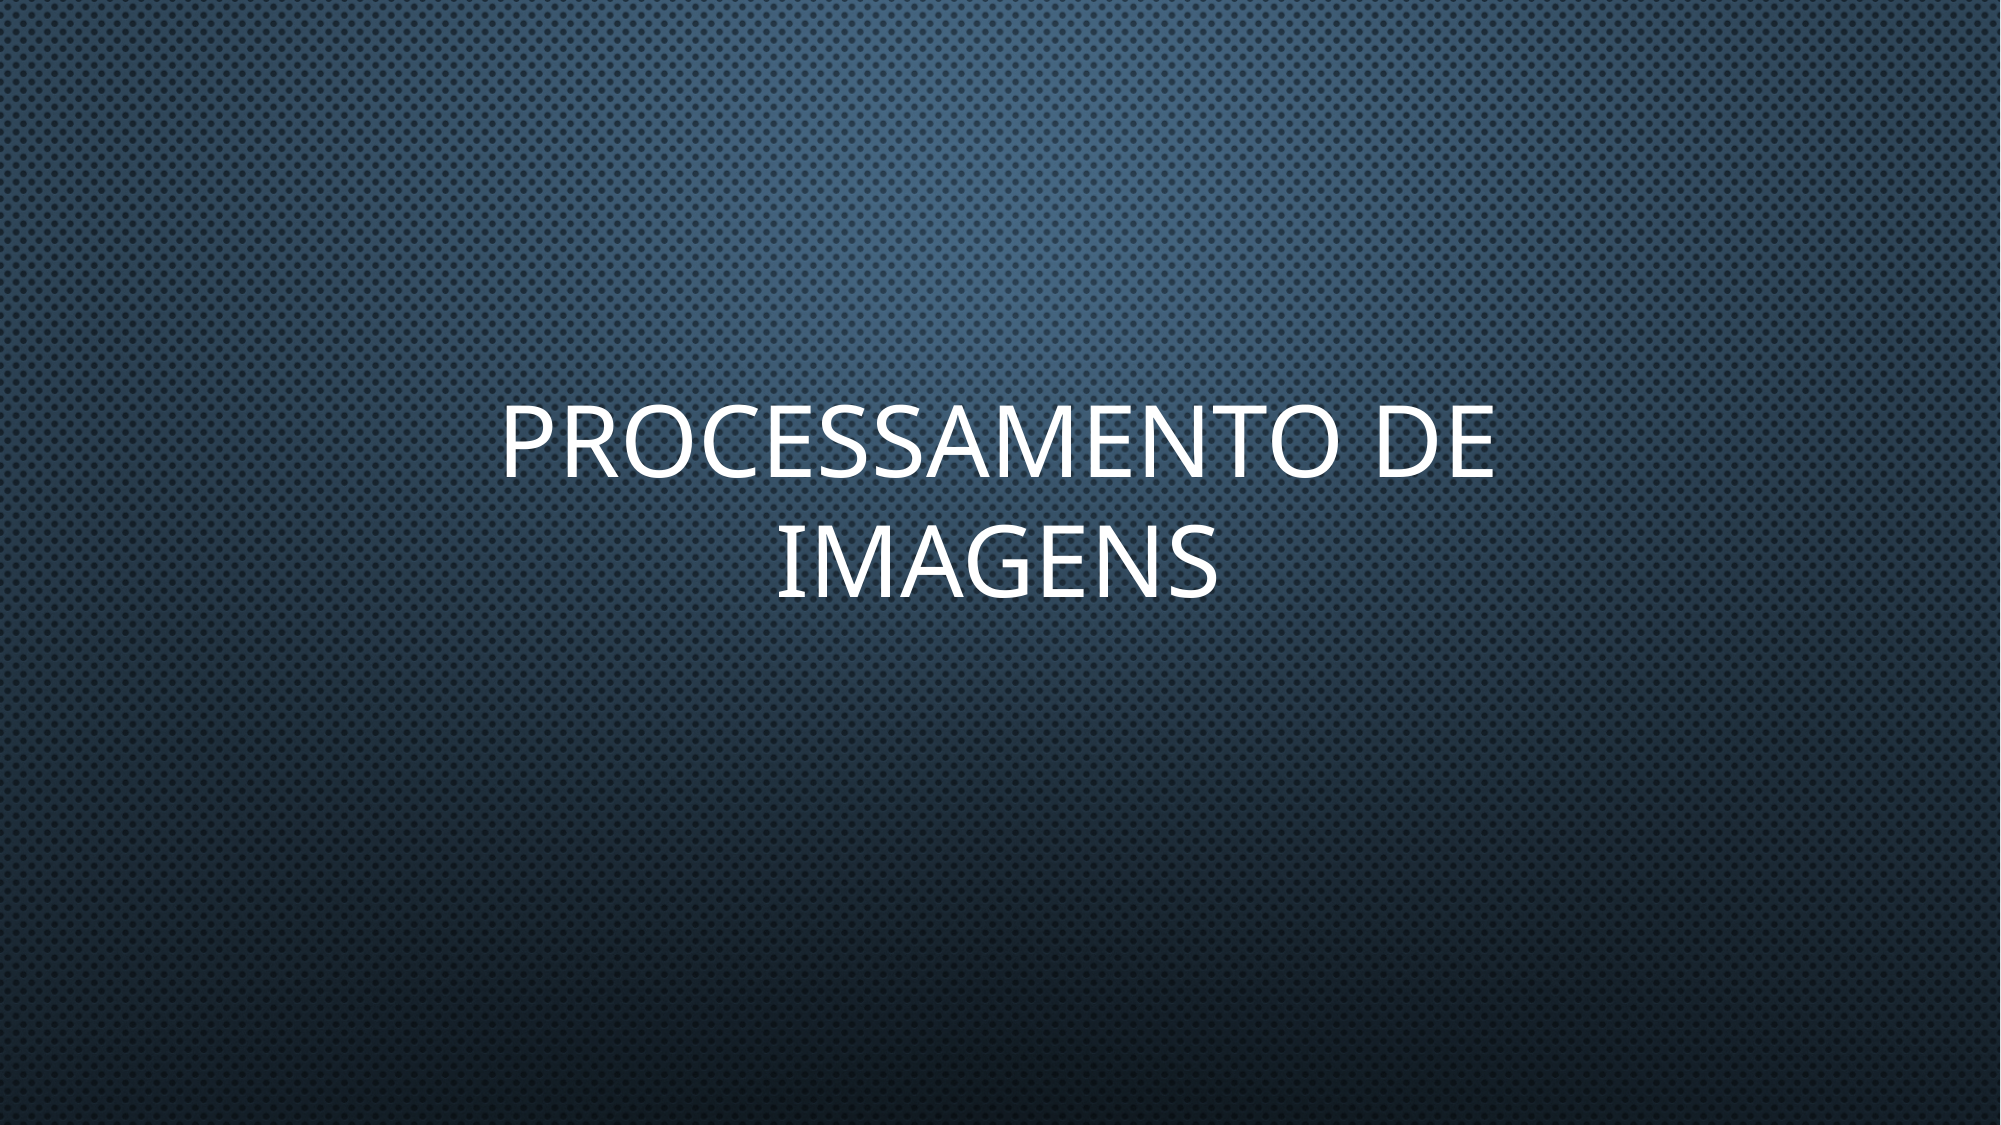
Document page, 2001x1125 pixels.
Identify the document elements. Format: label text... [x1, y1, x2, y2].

title Processamento de imagens [287, 99, 1711, 625]
